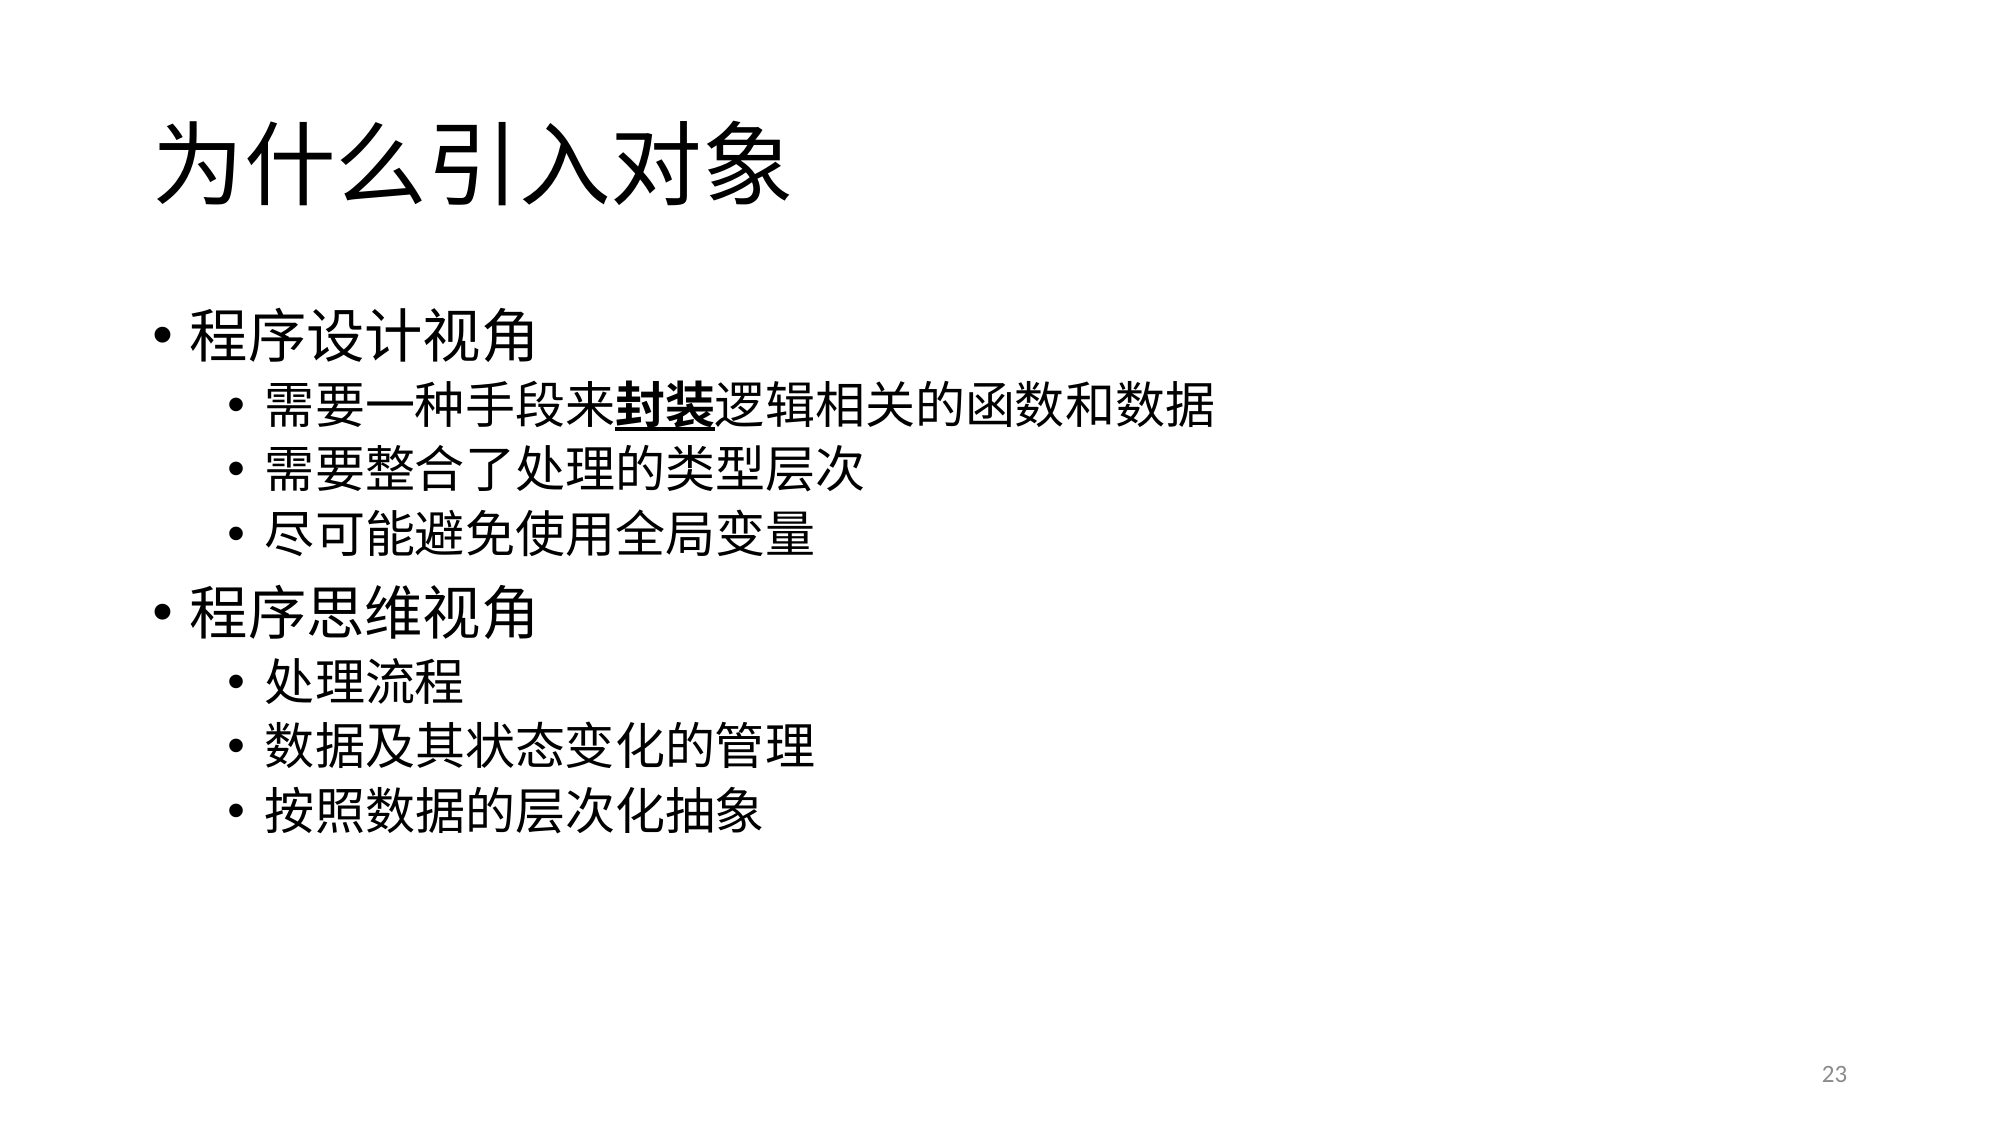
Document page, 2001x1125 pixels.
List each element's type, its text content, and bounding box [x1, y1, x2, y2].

title 为什么引入对象 [137, 59, 1863, 278]
list 程序设计视角 需要一种手段来封装逻辑相关的函数和数据 需要整合了处理的类型层次 尽可能避免使用全局变量 程序思维视角 处理流程 数据及其状态变化的管理 按照数据的层次化抽象 [137, 299, 1863, 1014]
slide_number 23 [1412, 1042, 1863, 1103]
